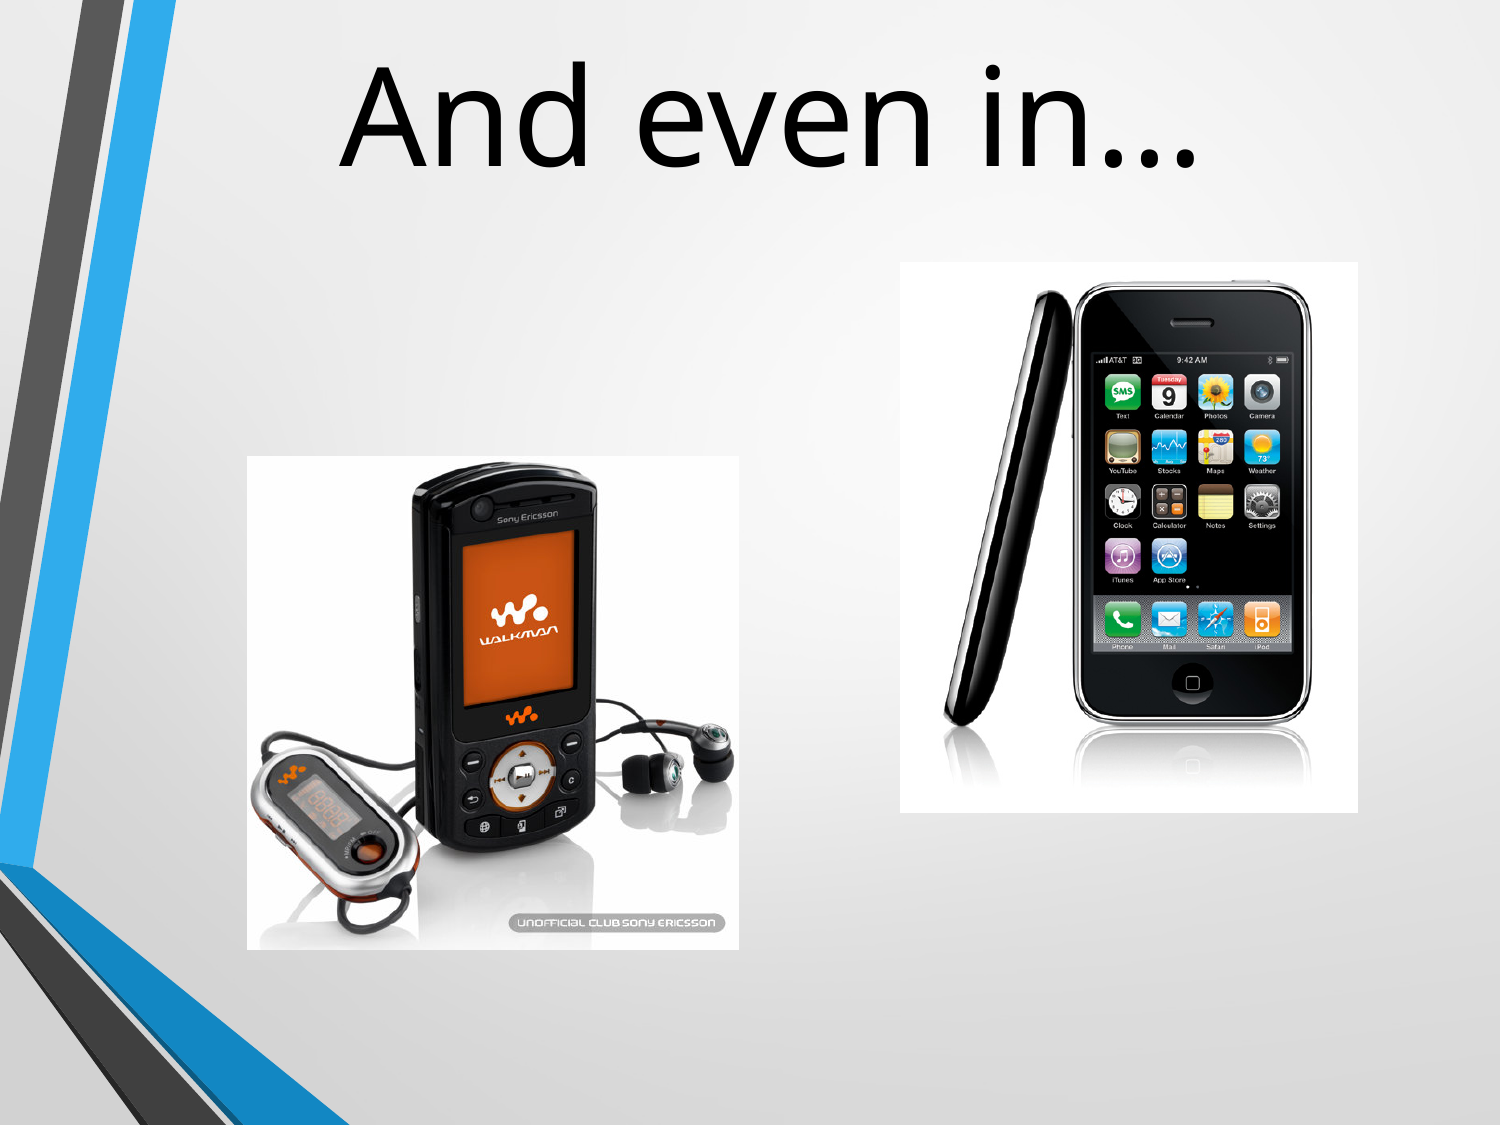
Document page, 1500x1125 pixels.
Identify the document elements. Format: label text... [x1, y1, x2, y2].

picture [246, 456, 739, 951]
list And even in… [324, 0, 1432, 223]
picture [899, 262, 1358, 813]
